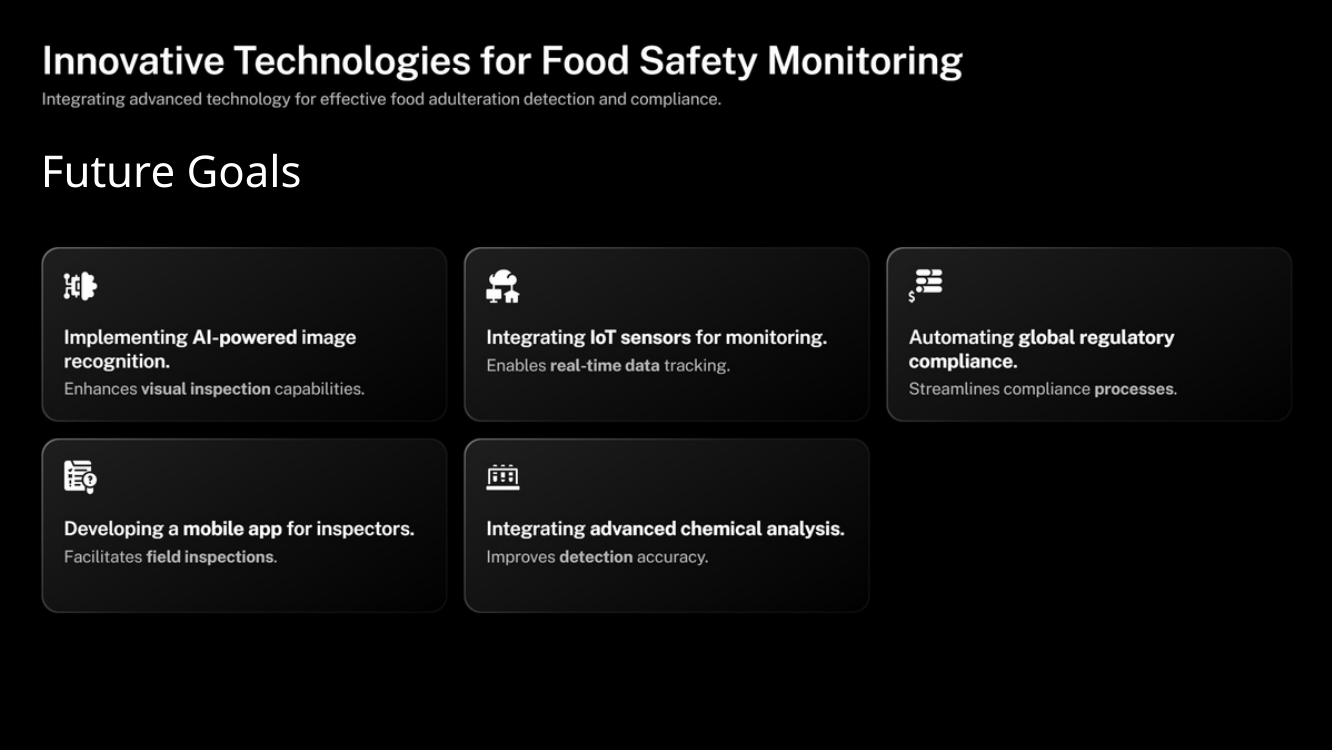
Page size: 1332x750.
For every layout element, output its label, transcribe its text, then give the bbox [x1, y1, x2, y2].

text_box Future Goals [0, 134, 361, 196]
text_box [0, 0, 1332, 750]
